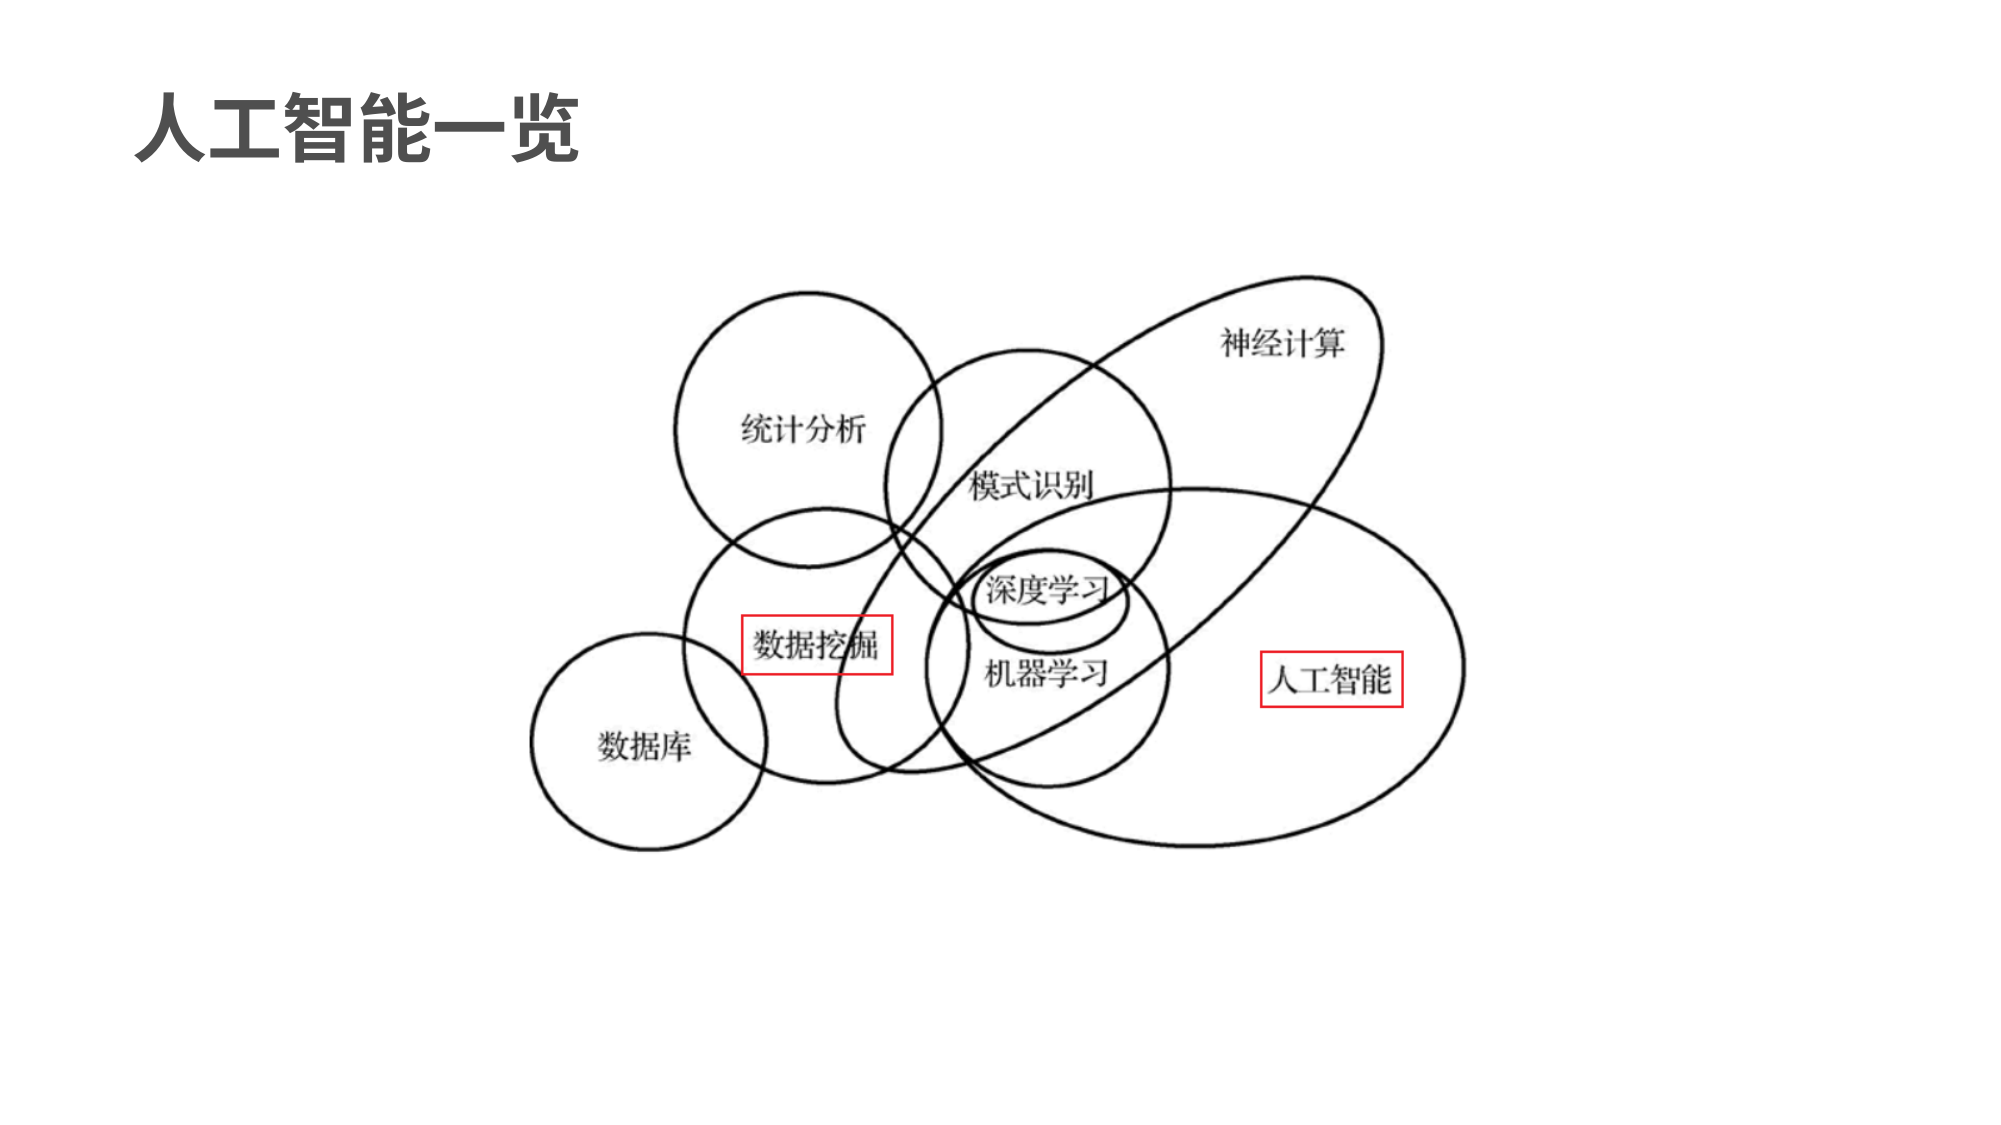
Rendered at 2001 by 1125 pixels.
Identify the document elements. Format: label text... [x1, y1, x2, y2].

text_box 人工智能一览 [118, 74, 1882, 179]
picture [516, 258, 1484, 867]
